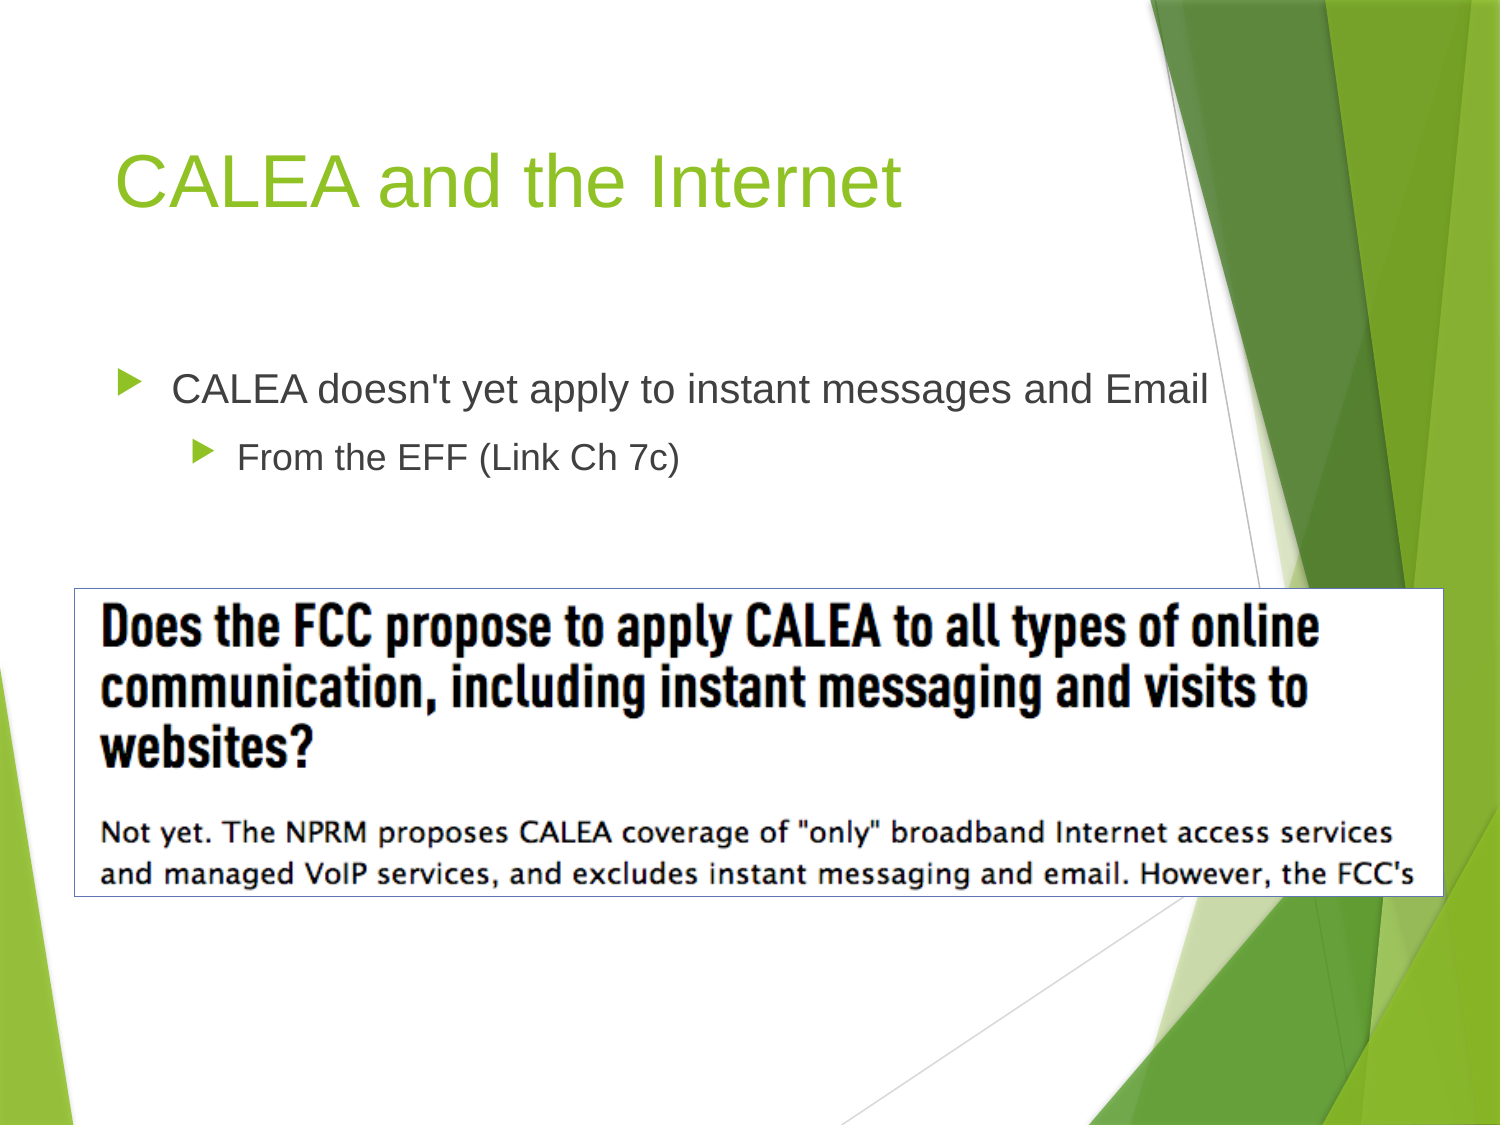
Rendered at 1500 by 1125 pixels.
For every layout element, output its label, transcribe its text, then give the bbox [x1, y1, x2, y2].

list CALEA doesn't yet apply to instant messages and Email From the EFF (Link Ch 7c) [99, 354, 1227, 587]
picture [74, 587, 1445, 897]
title CALEA and the Internet [99, 124, 1142, 260]
list CALEA doesn't yet apply to instant messages and Email From the EFF (Link Ch 7c) [99, 906, 1227, 992]
